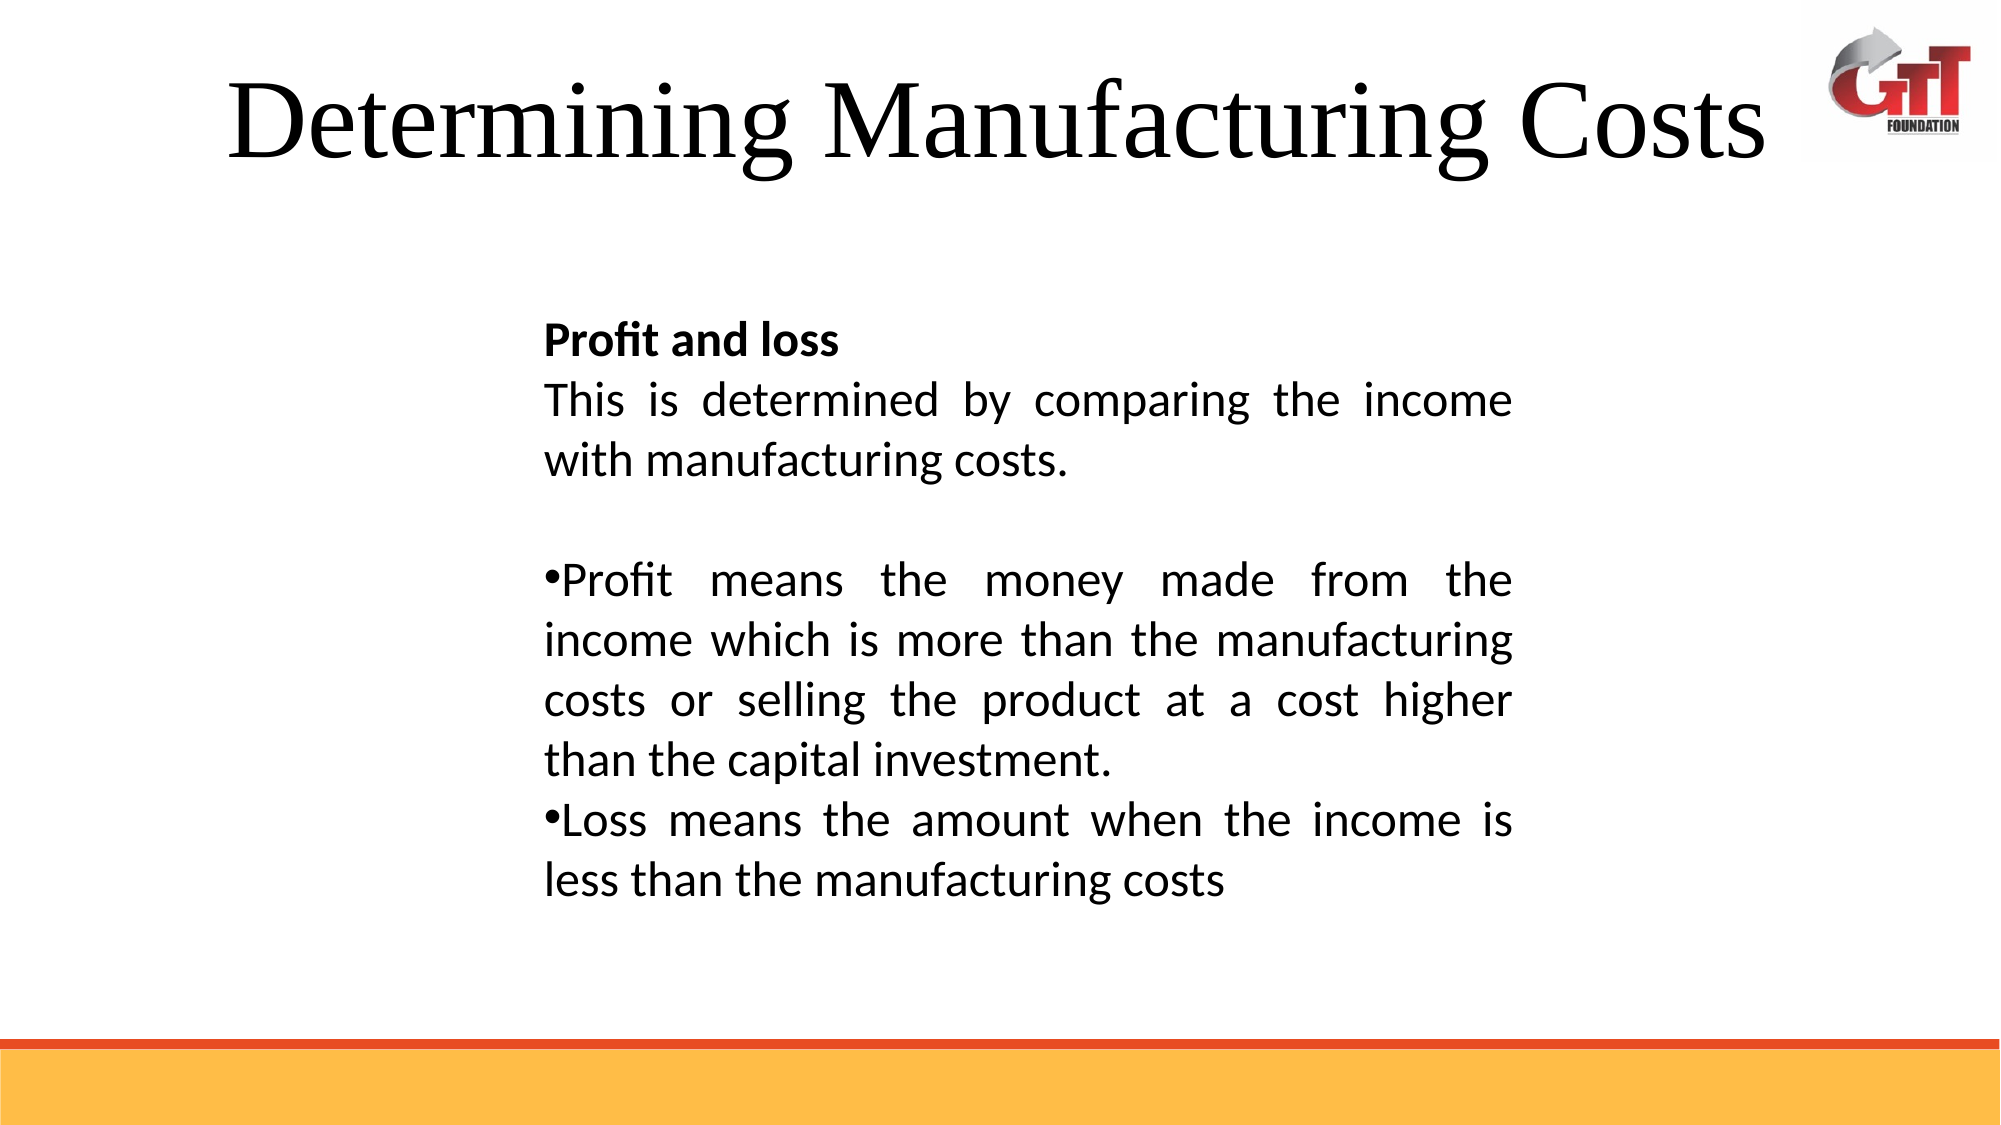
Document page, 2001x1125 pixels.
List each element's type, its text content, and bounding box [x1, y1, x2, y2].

picture [1801, 0, 1997, 162]
text_box Determining Manufacturing Costs [97, 37, 1900, 188]
text_box Profit and loss This is determined by comparing the income with manufacturing costs. Profit means the money made from the income which is more than the manufacturing costs or selling the product at a cost higher than the capital investment. Loss means the amount when the income is less than the manufacturing costs [528, 298, 1529, 914]
